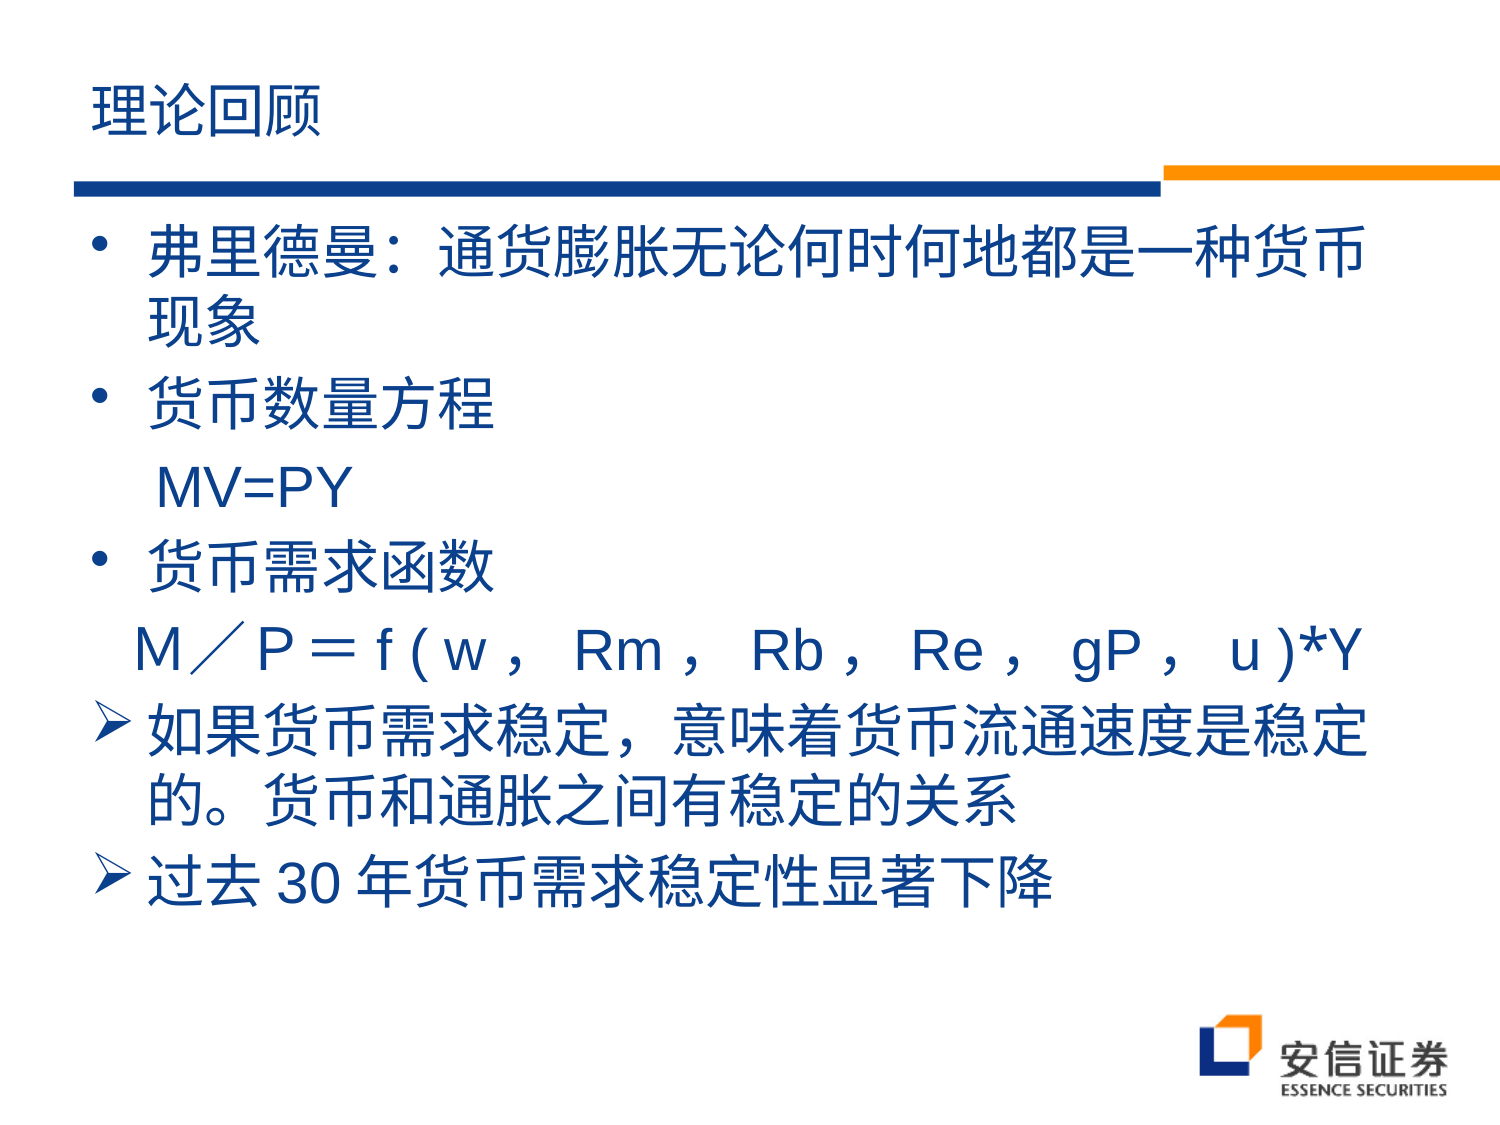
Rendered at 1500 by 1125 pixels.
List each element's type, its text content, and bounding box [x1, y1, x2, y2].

title 理论回顾 [74, 44, 1426, 173]
picture [1183, 999, 1479, 1125]
list 弗里德曼：通货膨胀无论何时何地都是一种货币现象 货币数量方程 MV=PY 货币需求函数 Ｍ／Ｐ＝f ( w，Rm，Rb，Re，gP，u )*Y 如果货币需求稳定，意味着货币流通速度是稳定的。货币和通胀之间有稳定的关系 过去30年货币需求稳定性显著下降 [74, 207, 1426, 1024]
